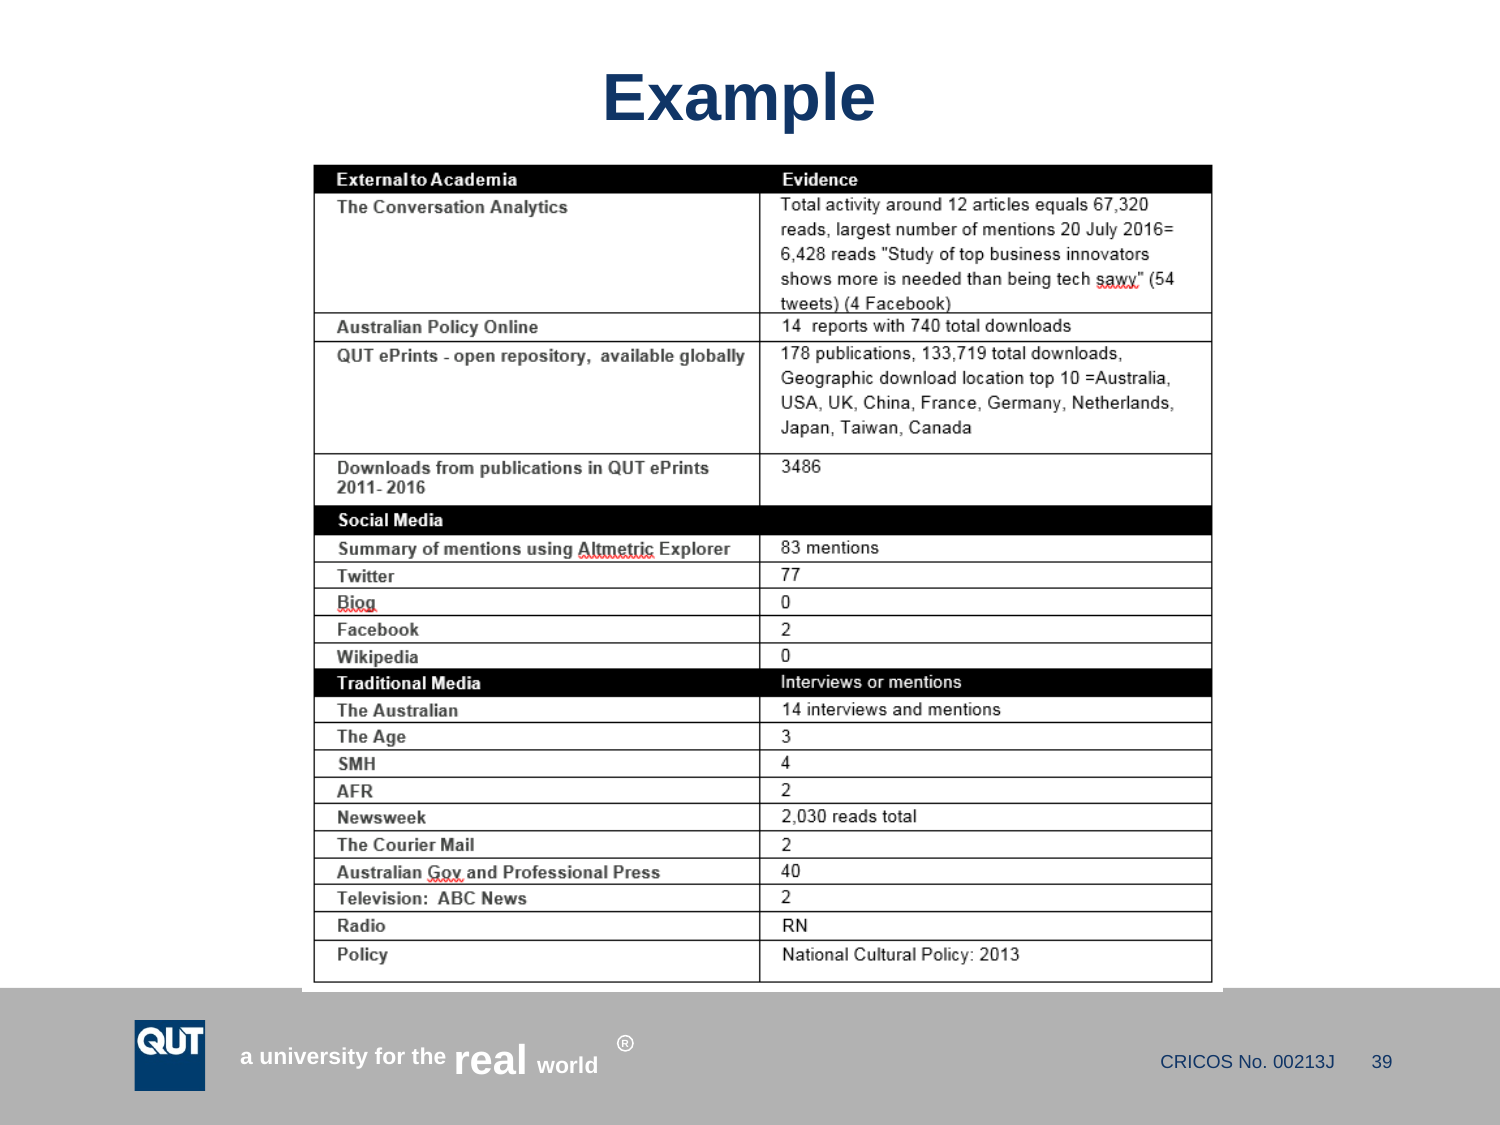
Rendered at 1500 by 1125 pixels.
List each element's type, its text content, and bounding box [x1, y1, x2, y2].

picture [302, 148, 1223, 992]
picture [134, 1020, 206, 1091]
title Example [64, 0, 1416, 188]
